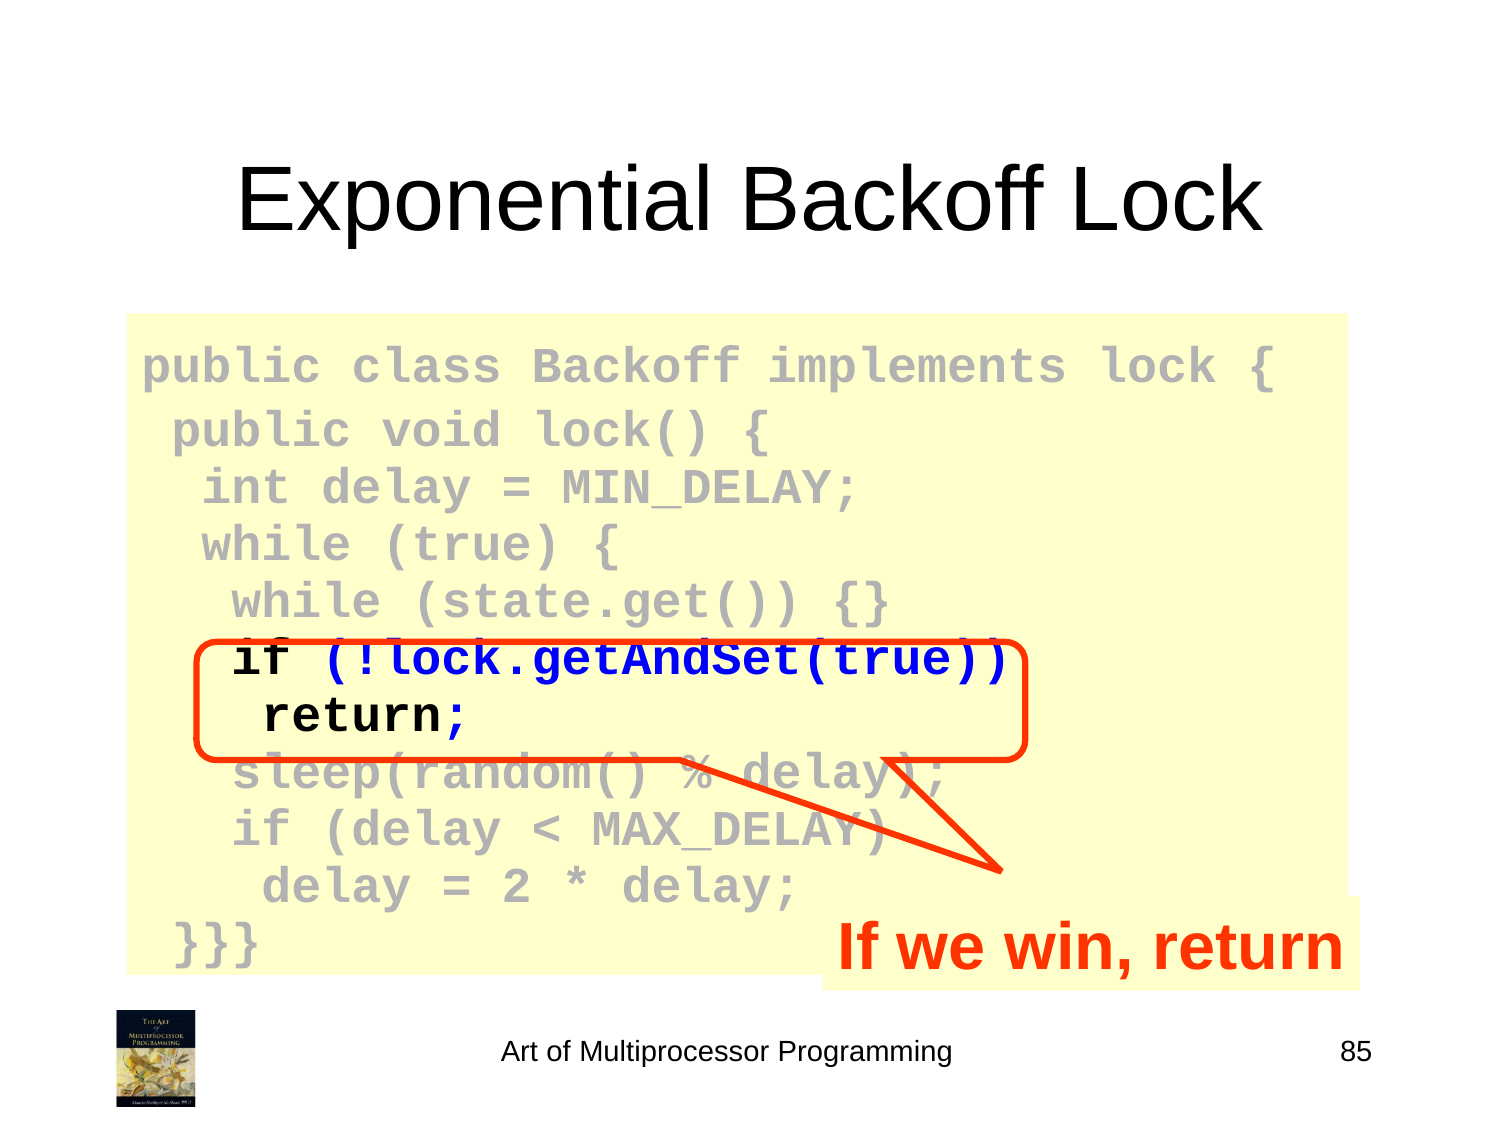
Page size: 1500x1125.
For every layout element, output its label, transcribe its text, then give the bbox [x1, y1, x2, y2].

slide_number 85 [1074, 1024, 1388, 1101]
title Exponential Backoff Lock [112, 99, 1388, 288]
text_box If we win, return [822, 896, 1361, 991]
text_box [196, 641, 1026, 872]
footer Art of Multiprocessor Programming [433, 1024, 1022, 1101]
text_box public class Backoff implements lock { public void lock() { int delay = MIN_DELAY; while (true) { while (state.get()) {} if (!lock.getAndSet(true)) return; sleep(random() % delay); if (delay < MAX_DELAY) delay = 2 * delay; }}} [126, 313, 1349, 975]
picture [107, 1010, 204, 1107]
